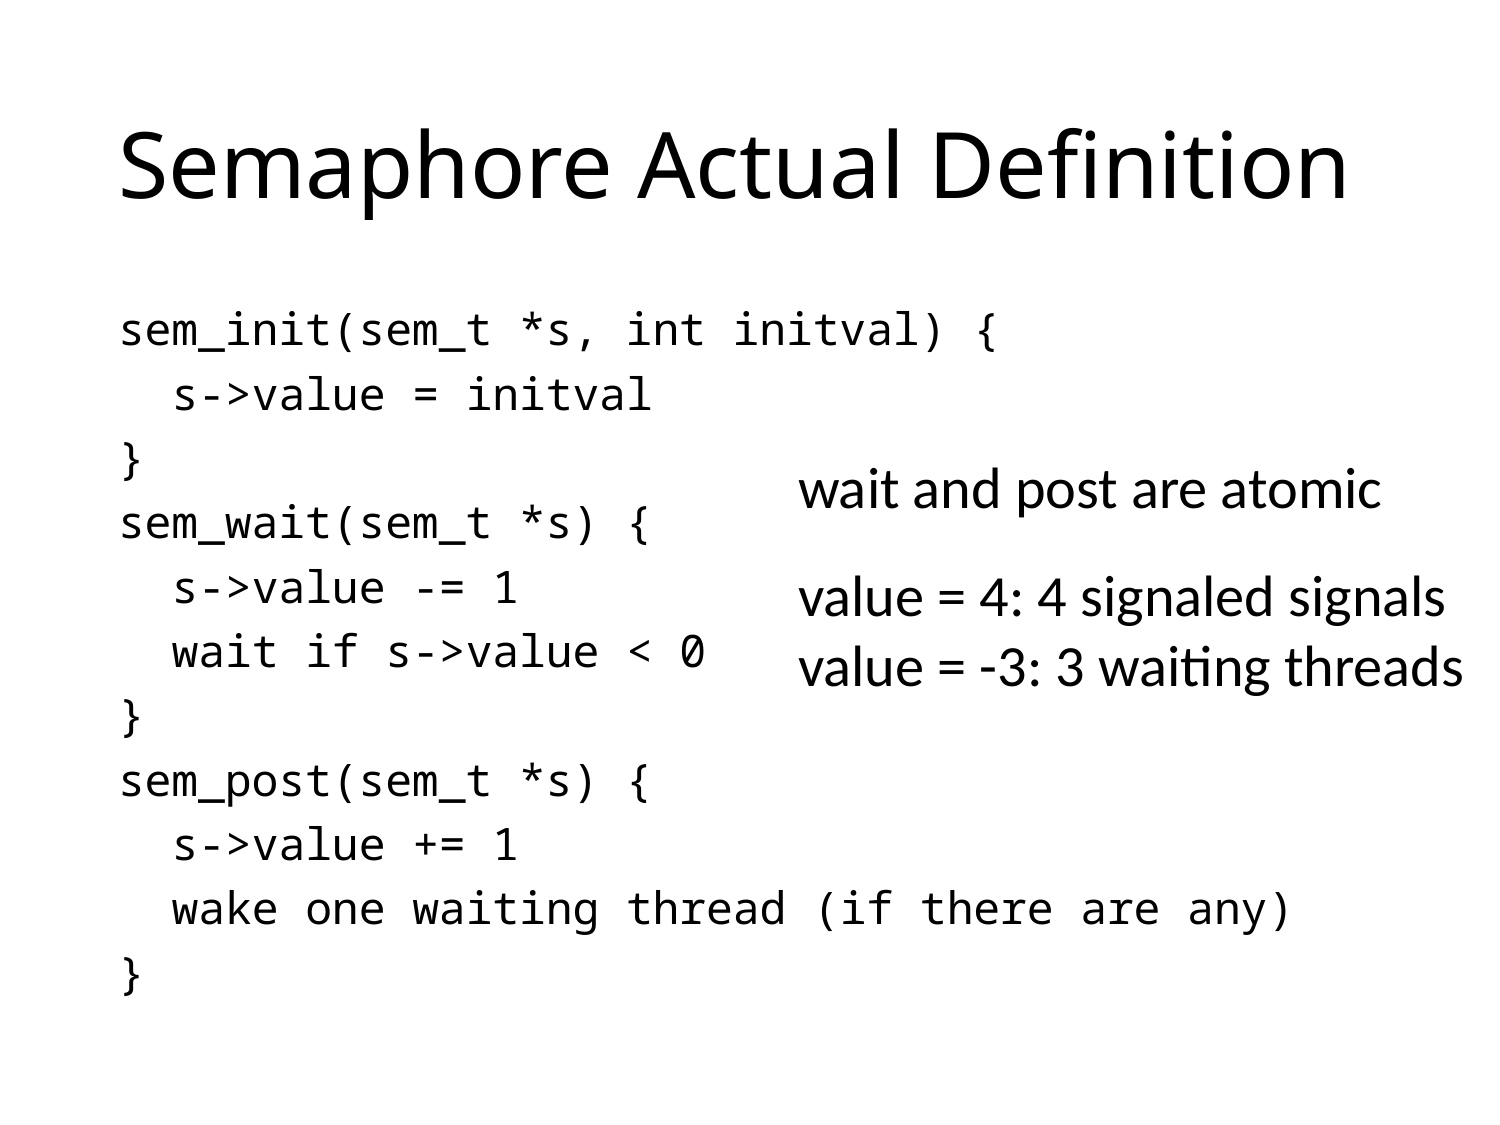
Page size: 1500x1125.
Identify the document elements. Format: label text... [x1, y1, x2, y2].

text_box wait and post are atomic [783, 443, 1441, 529]
list sem_init(sem_t *s, int initval) { s->value = initval } sem_wait(sem_t *s) { s->value -= 1 wait if s->value < 0 } sem_post(sem_t *s) { s->value += 1 wake one waiting thread (if there are any) } [103, 299, 1397, 1014]
text_box value = 4: 4 signaled signals value = -3: 3 waiting threads [783, 551, 1500, 706]
title Semaphore Actual Definition [103, 59, 1397, 278]
